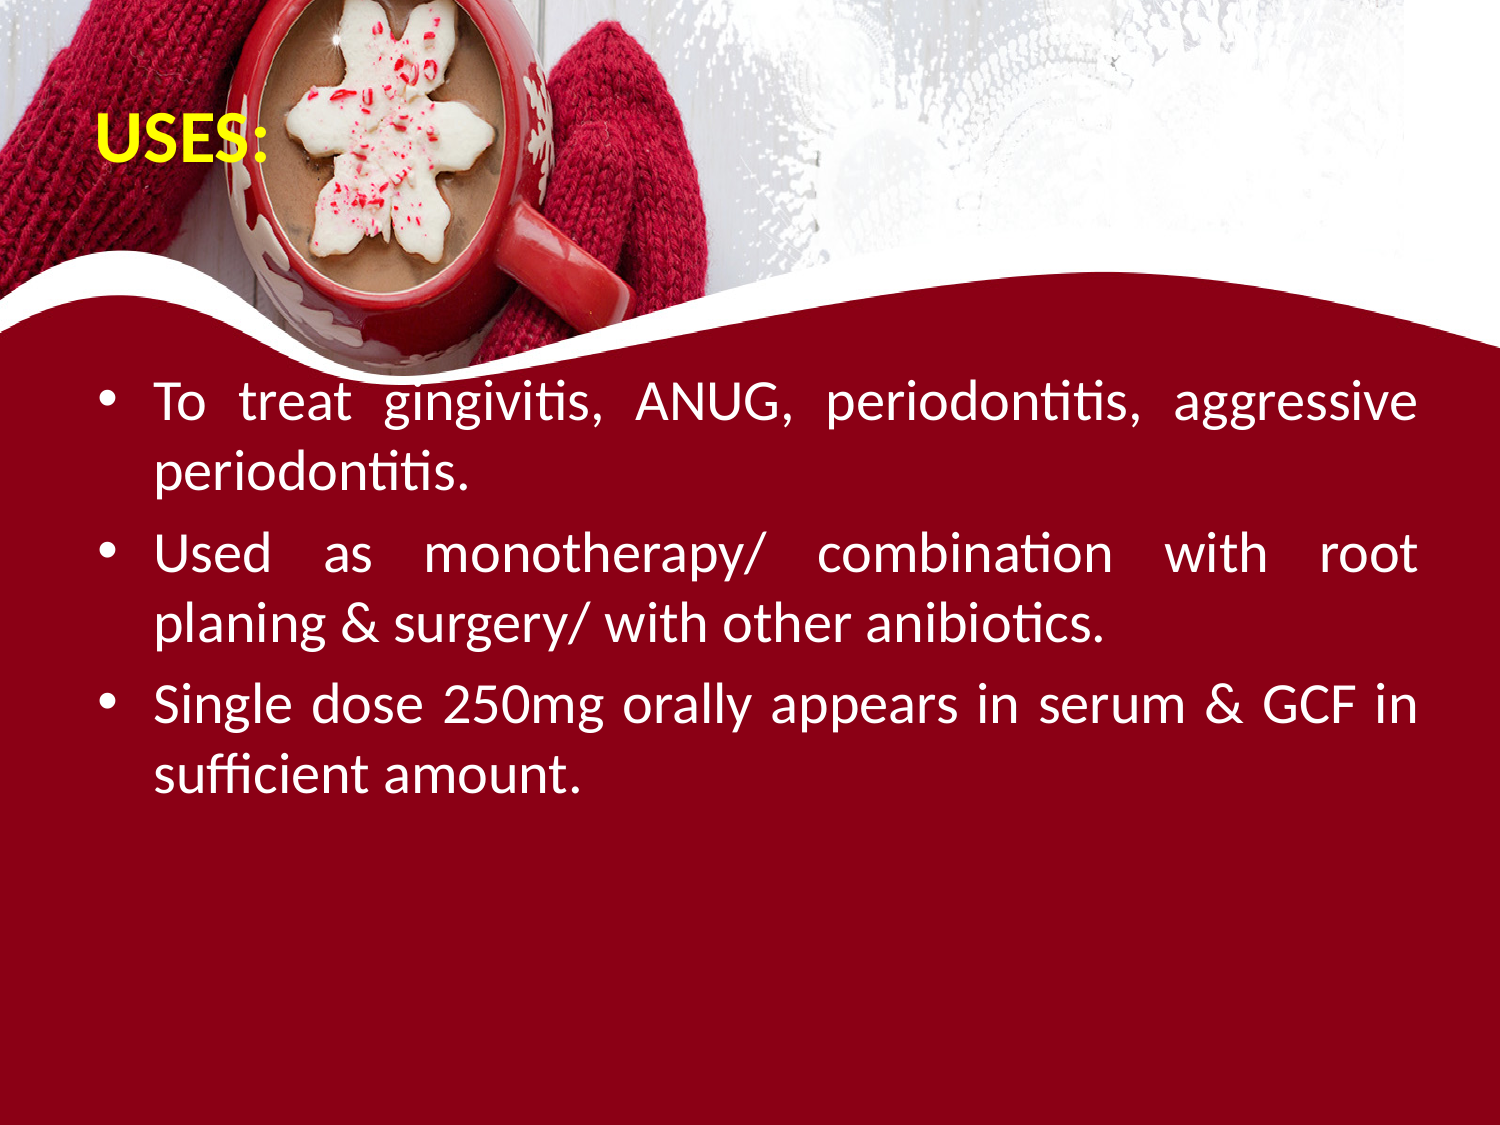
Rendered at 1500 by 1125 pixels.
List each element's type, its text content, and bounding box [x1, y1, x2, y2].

list To treat gingivitis, ANUG, periodontitis, aggressive periodontitis. Used as monotherapy/ combination with root planing & surgery/ with other anibiotics. Single dose 250mg orally appears in serum & GCF in sufficient amount. [82, 354, 1435, 1039]
picture [0, 0, 1500, 1125]
title USES: [79, 49, 1435, 217]
